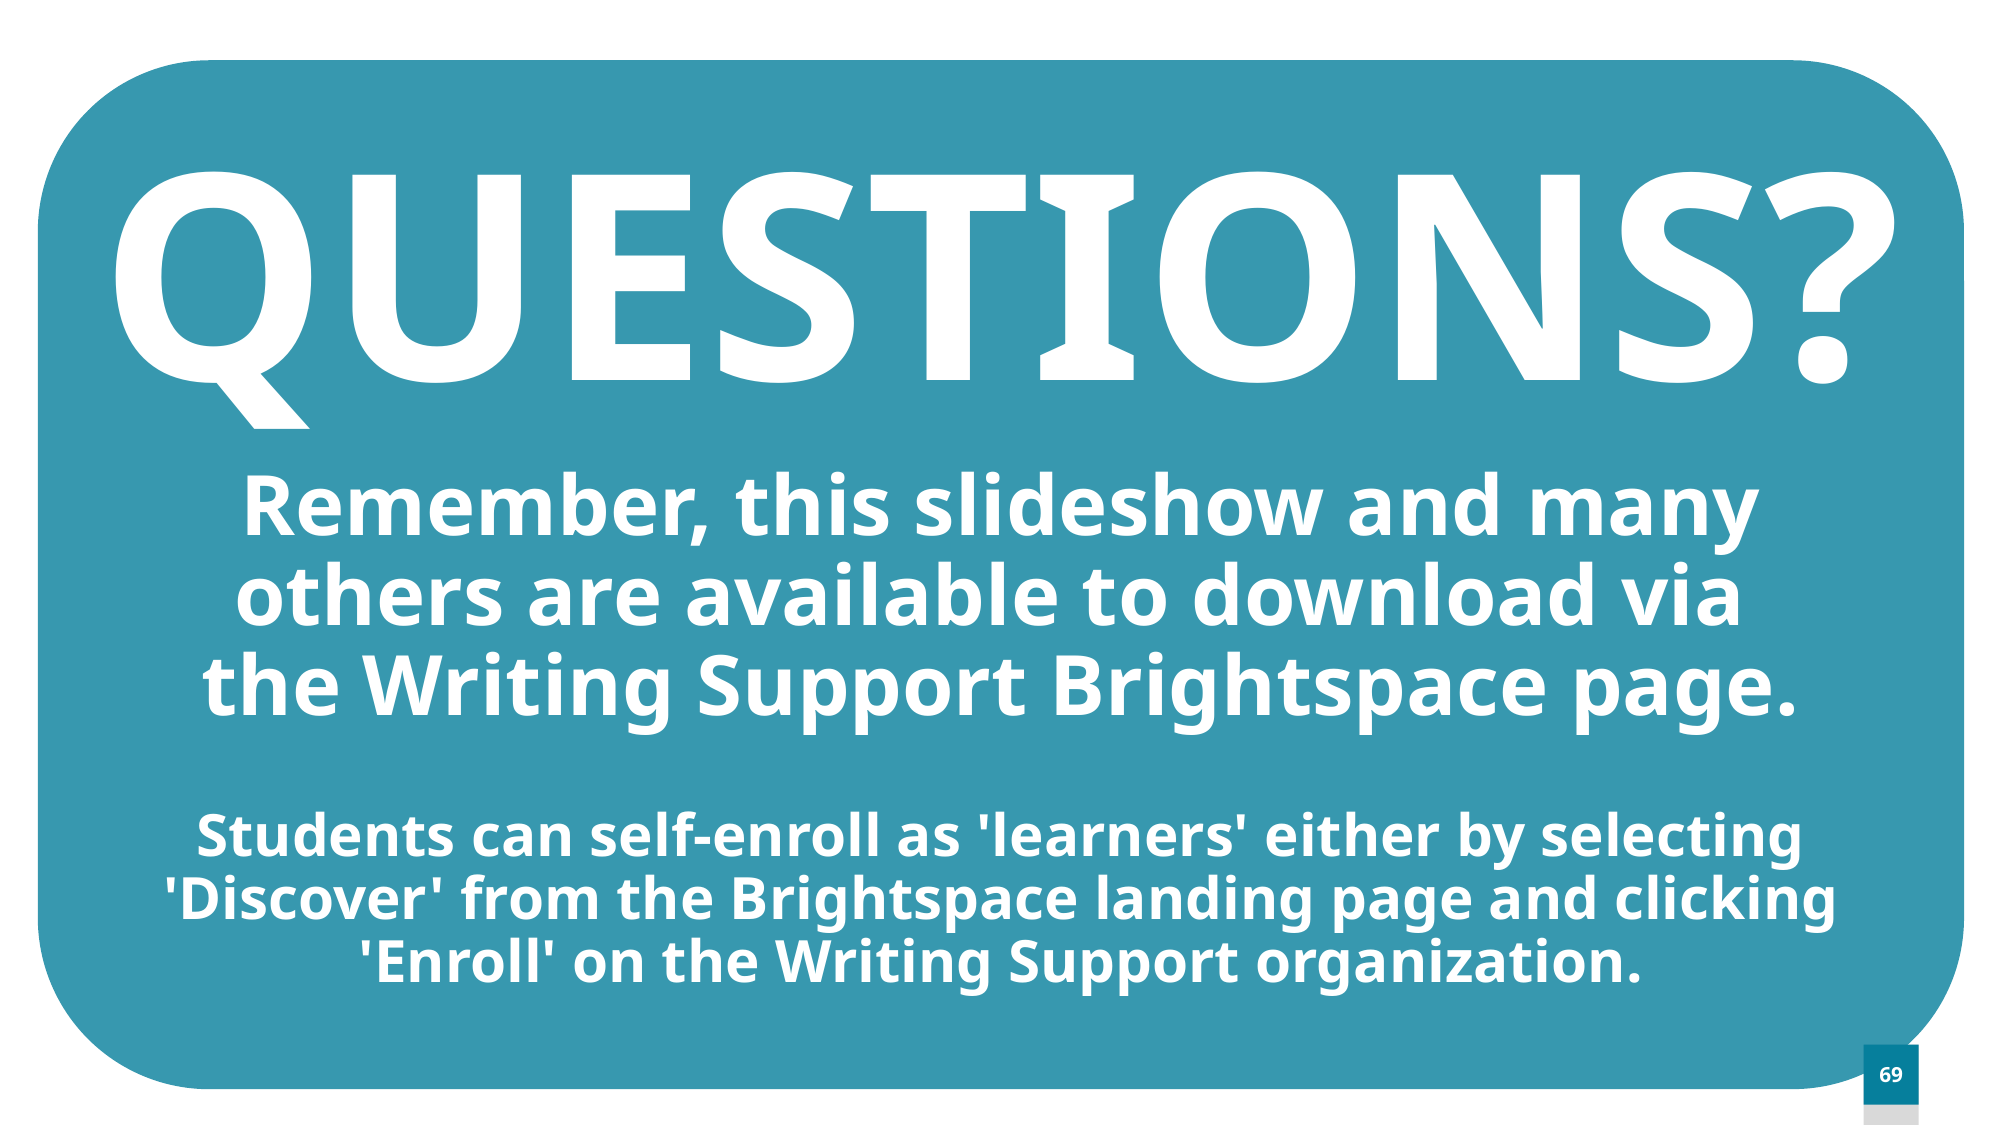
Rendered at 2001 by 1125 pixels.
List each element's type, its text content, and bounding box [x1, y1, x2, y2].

text_box [37, 158, 1965, 1090]
text_box QUESTIONS? Remember, this slideshow and many others are available to download via the Writing Support Brightspace page. Students can self-enroll as 'learners' either by selecting 'Discover' from the Brightspace landing page and clicking 'Enroll' on the Writing Support organization. [54, 124, 1948, 222]
text_box [75, 60, 1926, 124]
